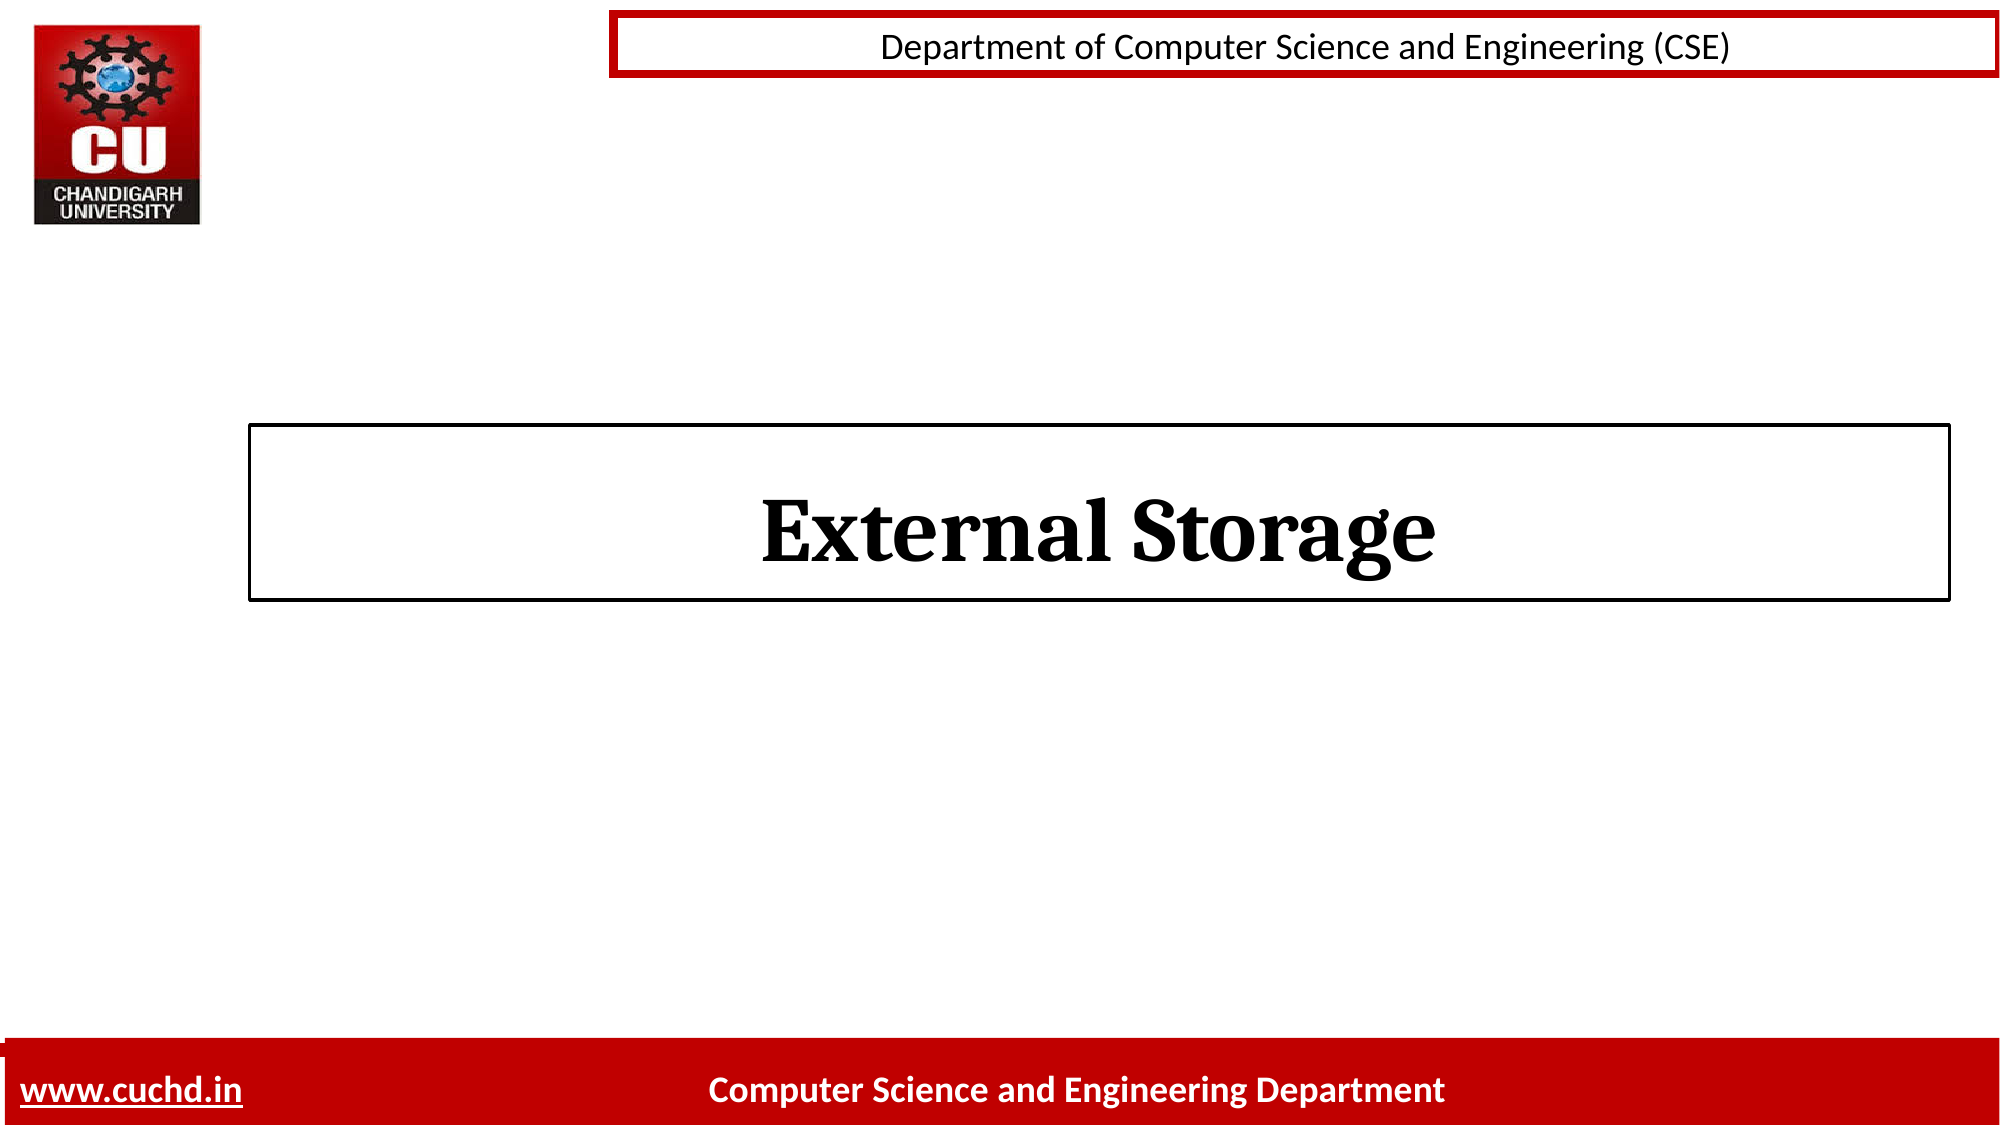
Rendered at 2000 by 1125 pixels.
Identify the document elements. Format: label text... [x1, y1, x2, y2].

picture [33, 24, 202, 225]
title External Storage [248, 423, 1951, 602]
